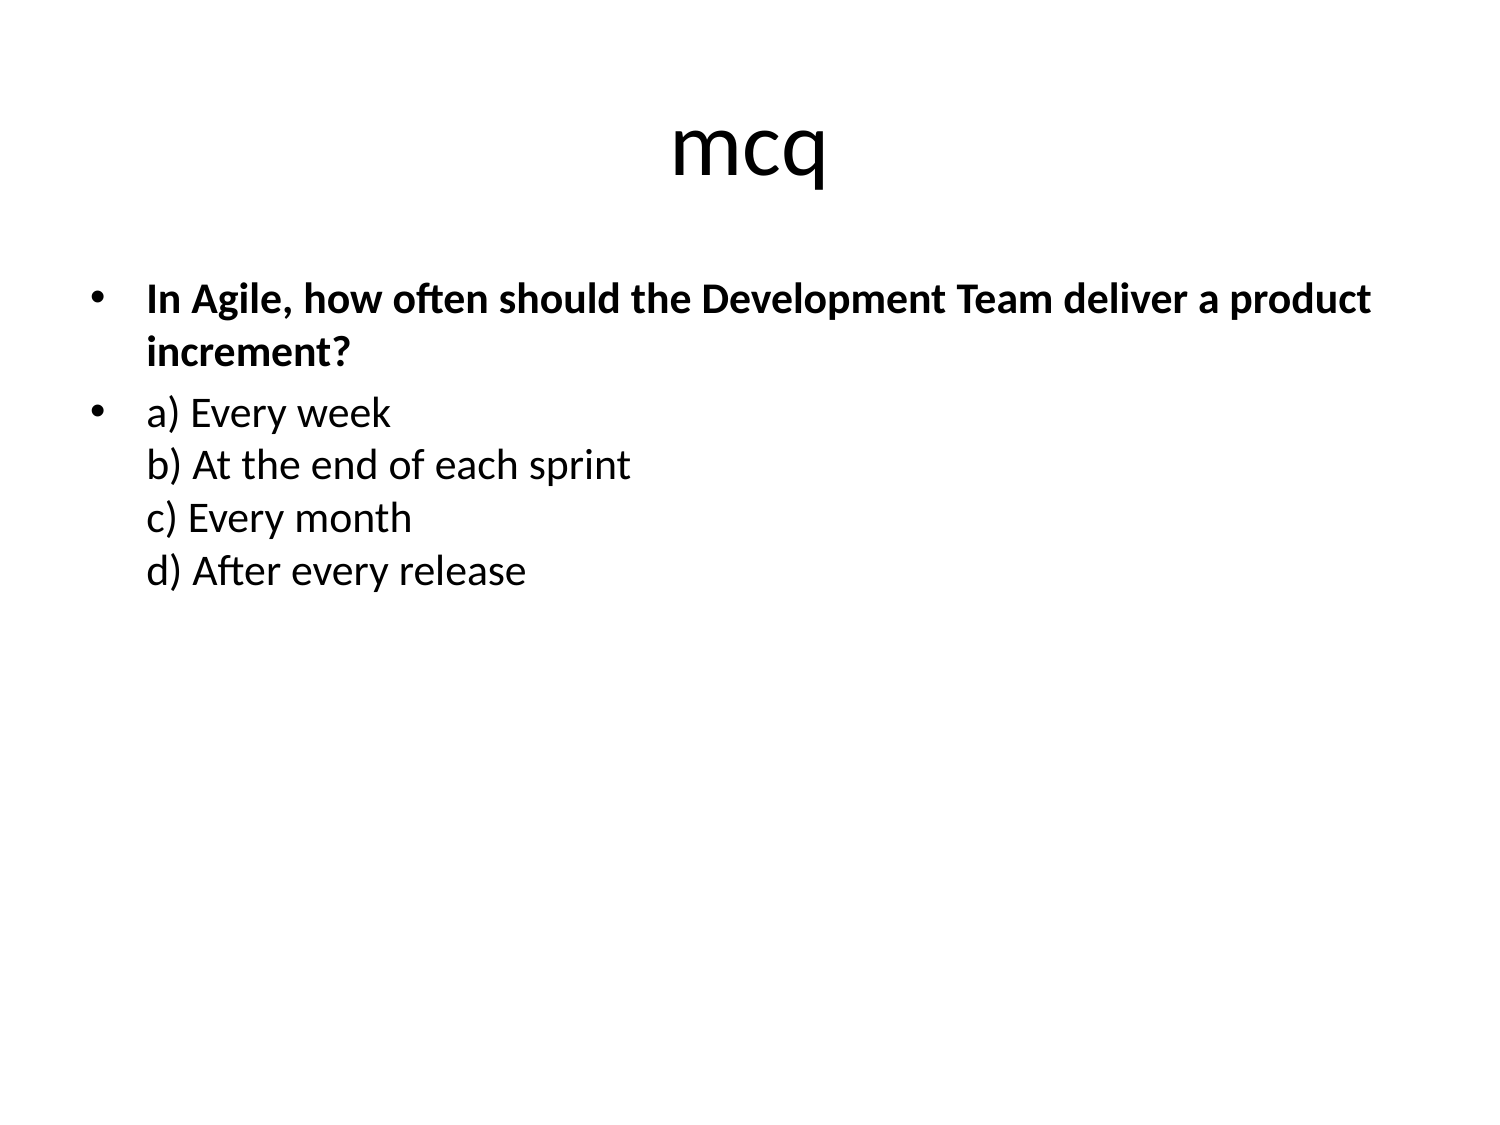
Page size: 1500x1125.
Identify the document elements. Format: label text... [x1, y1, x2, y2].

list In Agile, how often should the Development Team deliver a product increment? a) Every week b) At the end of each sprint c) Every month d) After every release [75, 262, 1425, 1005]
title mcq [75, 45, 1425, 233]
